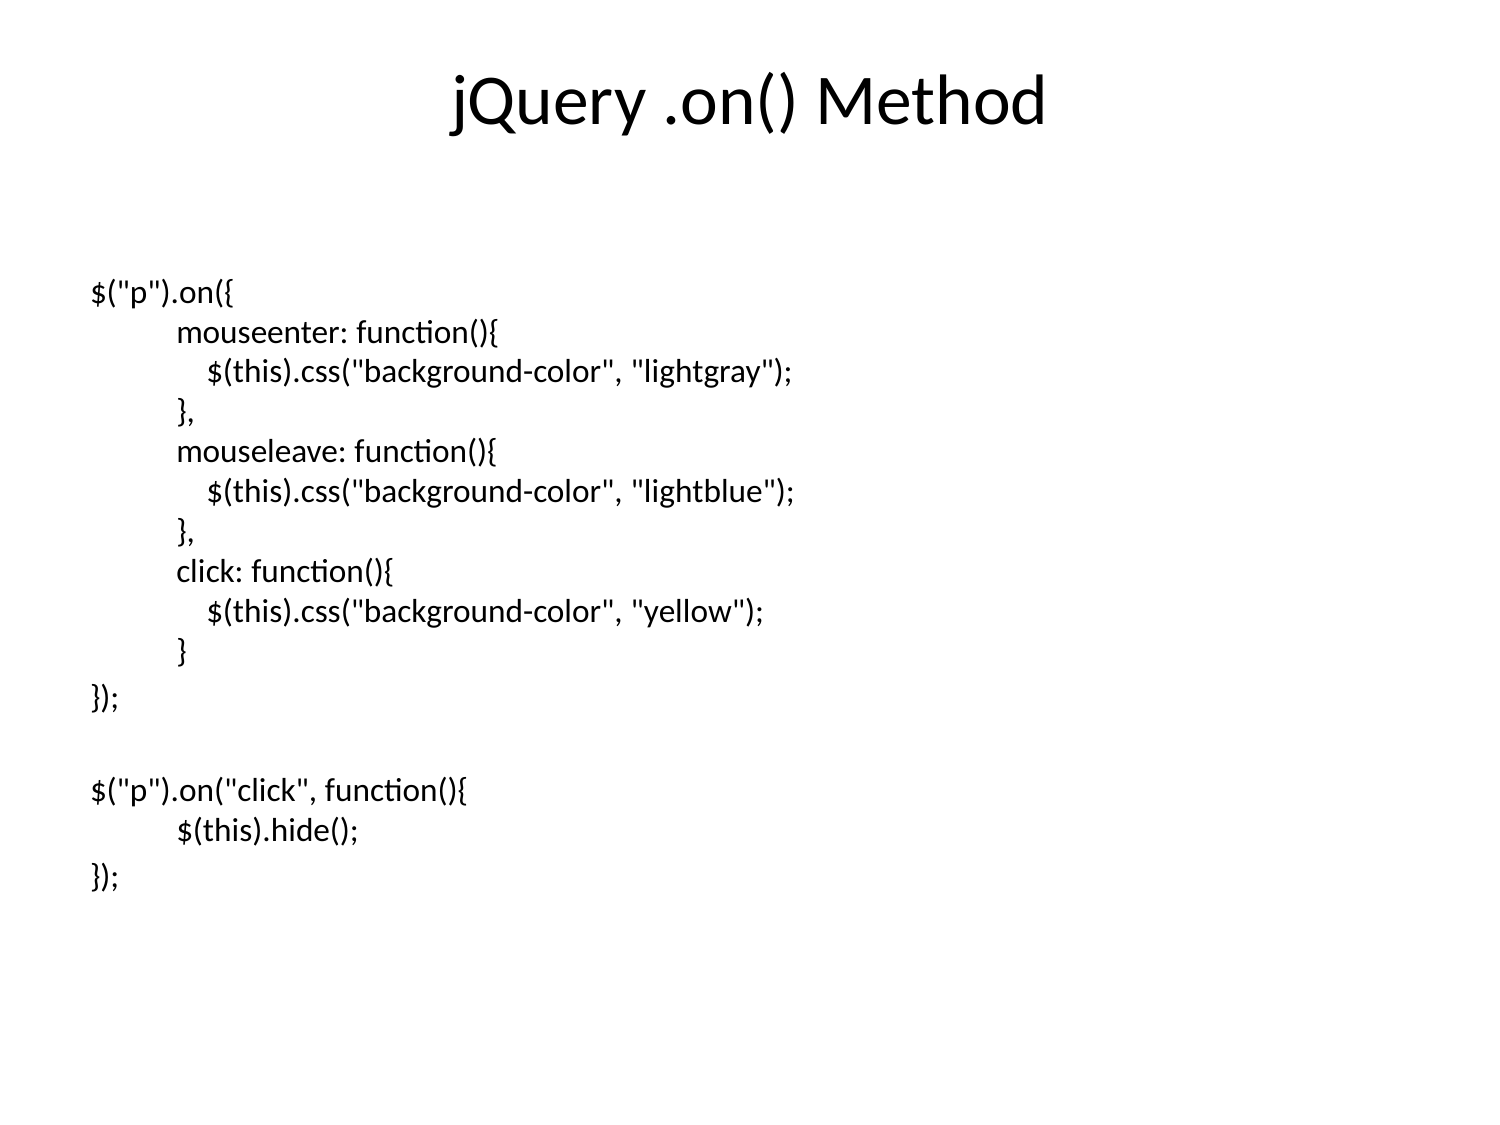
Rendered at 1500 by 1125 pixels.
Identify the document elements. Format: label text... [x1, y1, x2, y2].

title jQuery .on() Method [75, 45, 1425, 233]
list $("p").on({ mouseenter: function(){ $(this).css("background-color", "lightgray"); }, mouseleave: function(){ $(this).css("background-color", "lightblue"); }, click: function(){ $(this).css("background-color", "yellow"); } }); $("p").on("click", function(){ $(this).hide(); }); [75, 262, 1425, 1005]
